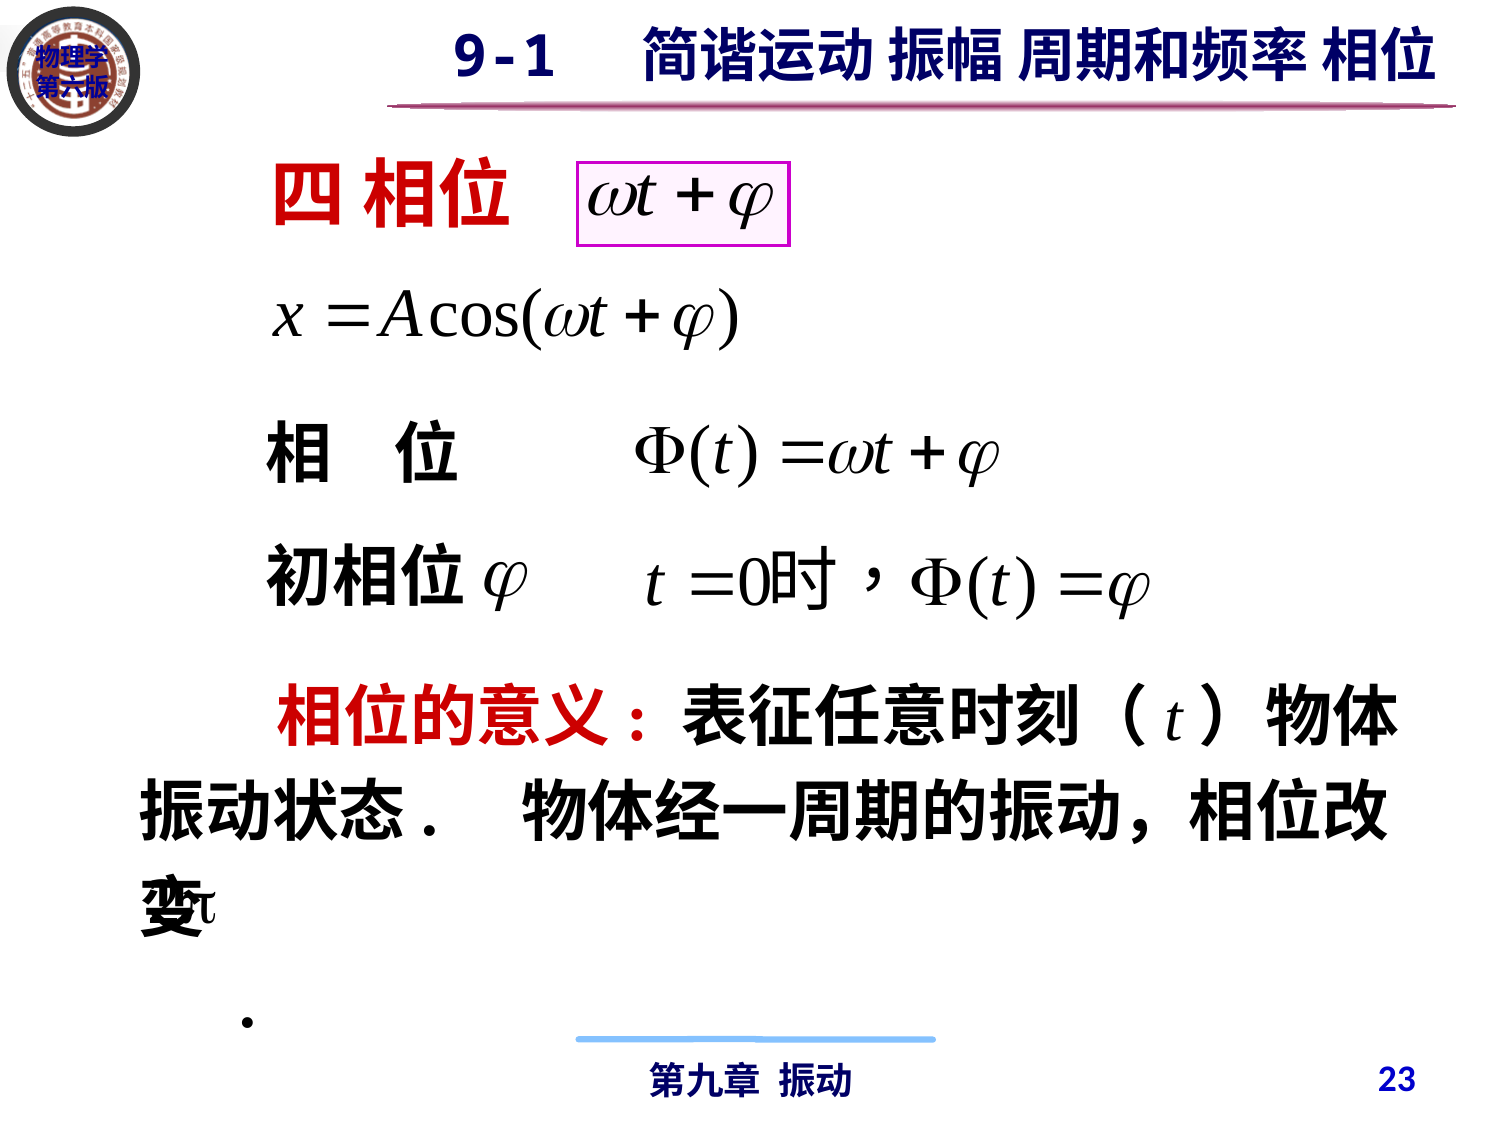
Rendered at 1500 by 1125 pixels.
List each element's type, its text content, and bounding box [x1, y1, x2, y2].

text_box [250, 403, 1014, 502]
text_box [250, 525, 1164, 634]
text_box [387, 99, 1457, 113]
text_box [578, 163, 788, 245]
text_box 四 相位 [256, 139, 627, 244]
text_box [123, 649, 1451, 957]
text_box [262, 276, 749, 365]
picture [17, 17, 129, 126]
text_box 9-1 简谐运动 振幅 周期和频率 相位 [437, 10, 1475, 96]
